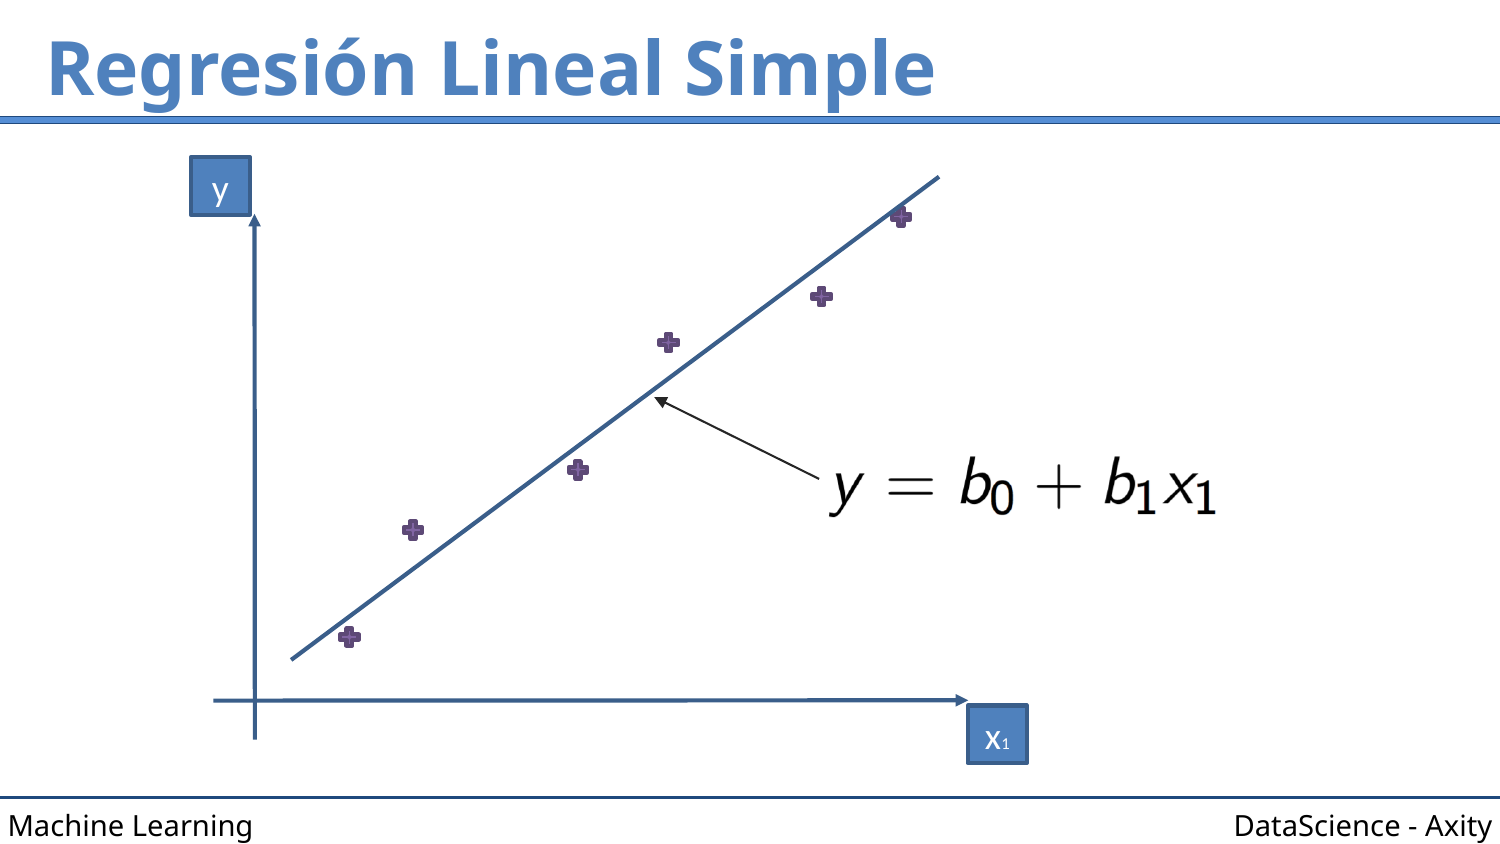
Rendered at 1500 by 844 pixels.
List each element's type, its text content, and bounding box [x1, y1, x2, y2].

text_box [659, 333, 678, 352]
text_box [892, 208, 911, 226]
text_box [340, 628, 359, 646]
text_box [403, 521, 423, 539]
title Regresión Lineal Simple [36, 11, 1500, 135]
text_box [654, 397, 815, 477]
text_box [812, 287, 831, 306]
picture [821, 451, 1221, 521]
text_box [568, 461, 588, 479]
text_box [213, 694, 969, 707]
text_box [190, 156, 251, 216]
text_box [248, 216, 261, 700]
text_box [967, 704, 1028, 764]
